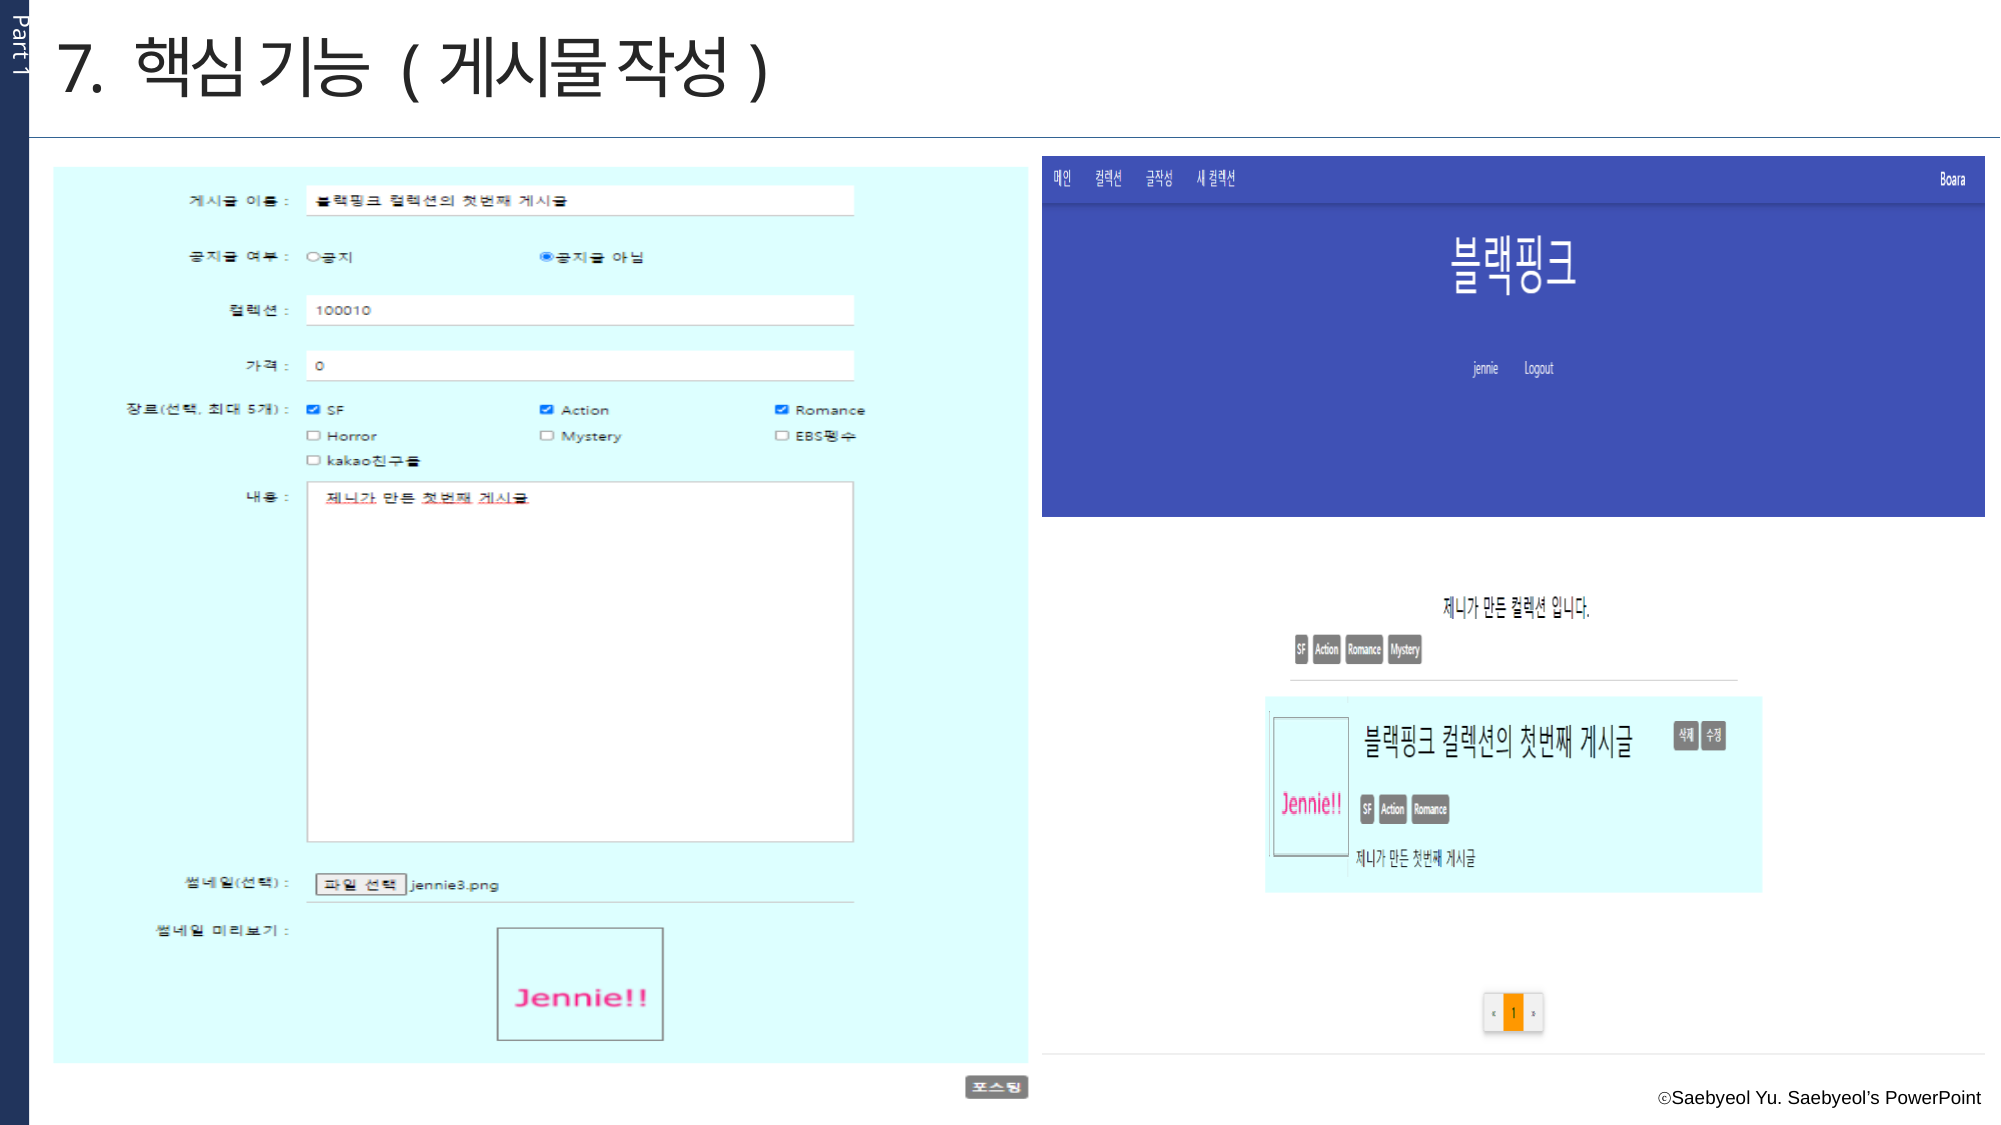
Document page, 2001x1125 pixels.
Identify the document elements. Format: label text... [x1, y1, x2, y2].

text_box [0, 304, 30, 1125]
picture [34, 151, 1985, 1115]
text_box 7. 핵심 기능 (게시물 작성) [44, 18, 784, 113]
text_box Part 1 [0, 0, 44, 304]
